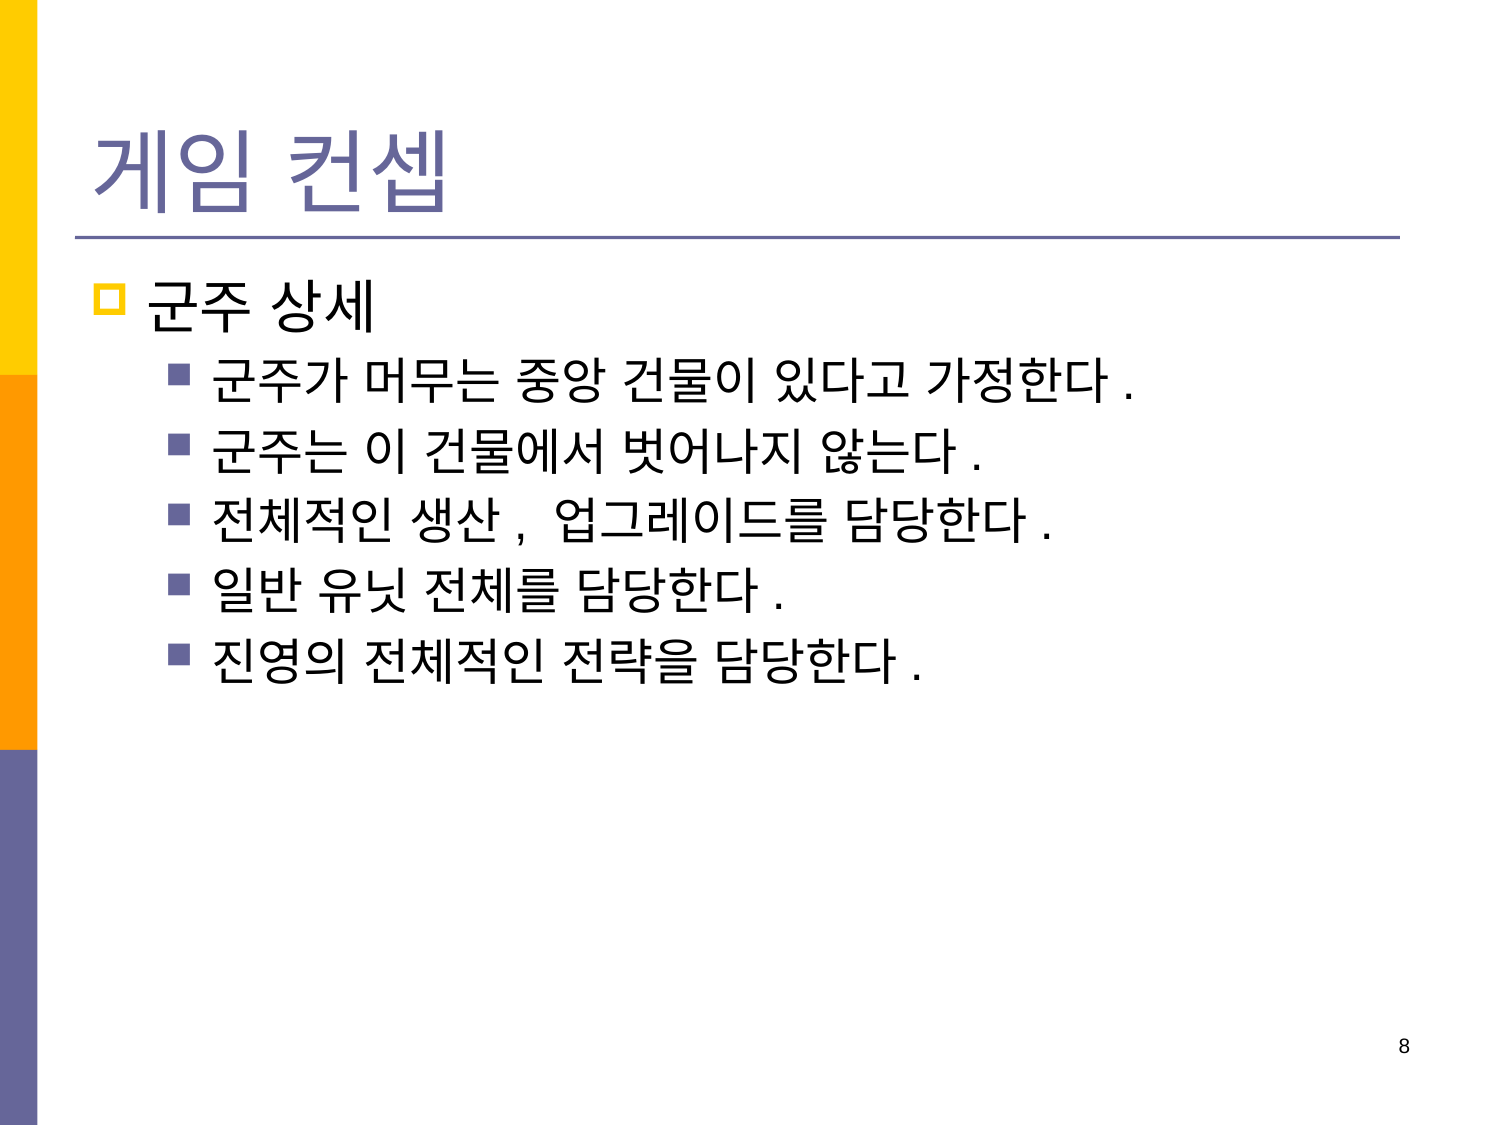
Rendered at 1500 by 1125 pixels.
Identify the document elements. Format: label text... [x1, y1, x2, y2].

title 게임 컨셉 [75, 45, 1425, 233]
slide_number 8 [1074, 1025, 1425, 1100]
list 군주 상세 군주가 머무는 중앙 건물이 있다고 가정한다. 군주는 이 건물에서 벗어나지 않는다. 전체적인 생산, 업그레이드를 담당한다. 일반 유닛 전체를 담당한다. 진영의 전체적인 전략을 담당한다. [75, 262, 1425, 1006]
